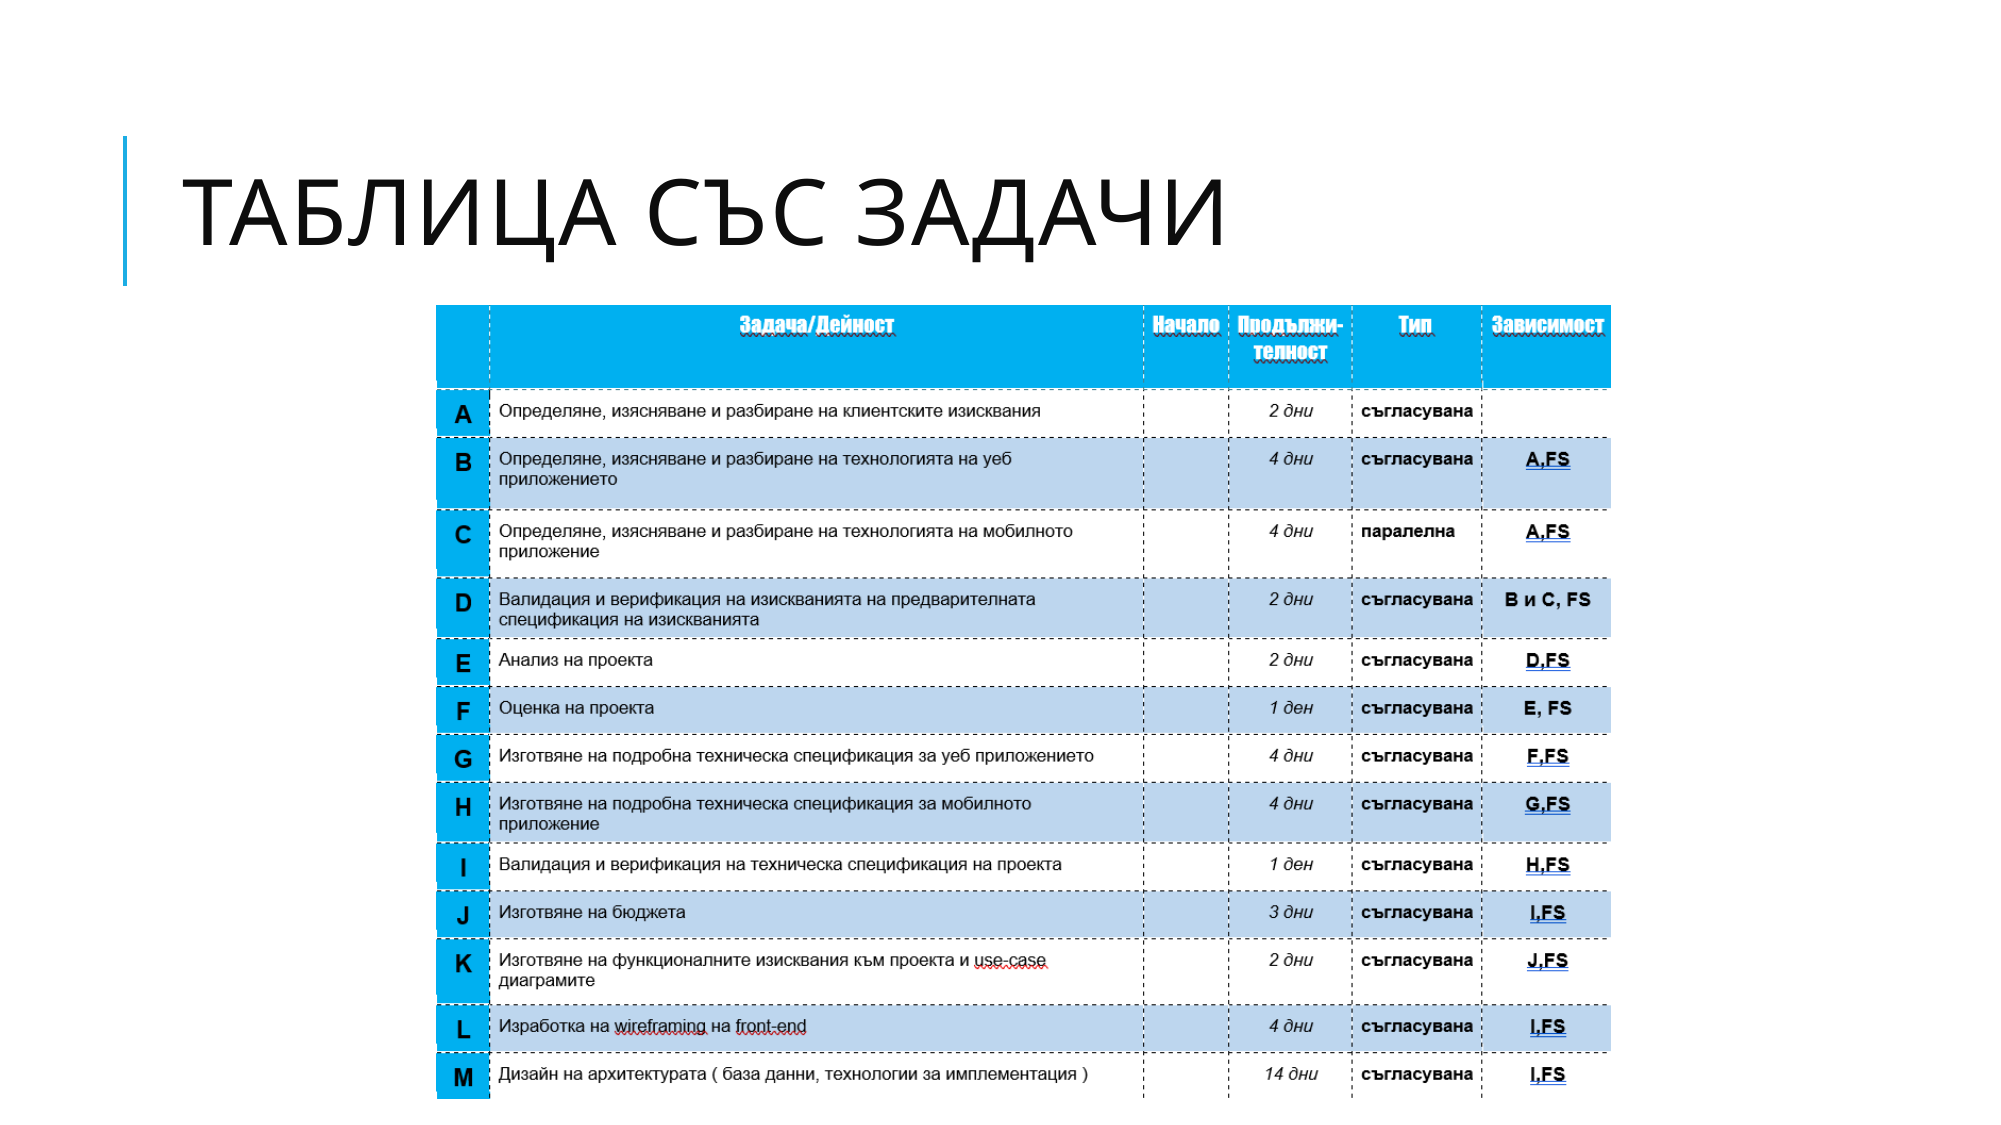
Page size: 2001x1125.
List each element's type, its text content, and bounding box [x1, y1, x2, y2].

picture [741, 316, 815, 336]
picture [1254, 346, 1327, 361]
title Таблица със задачи [168, 96, 1763, 342]
picture [1238, 316, 1342, 336]
picture [1410, 319, 1432, 334]
picture [842, 319, 894, 334]
picture [1493, 316, 1594, 334]
picture [458, 655, 469, 671]
picture [1596, 319, 1604, 334]
picture [1399, 316, 1408, 334]
picture [816, 316, 839, 336]
picture [459, 703, 468, 719]
picture [1153, 316, 1219, 334]
picture [435, 678, 488, 687]
picture [435, 388, 1611, 1099]
